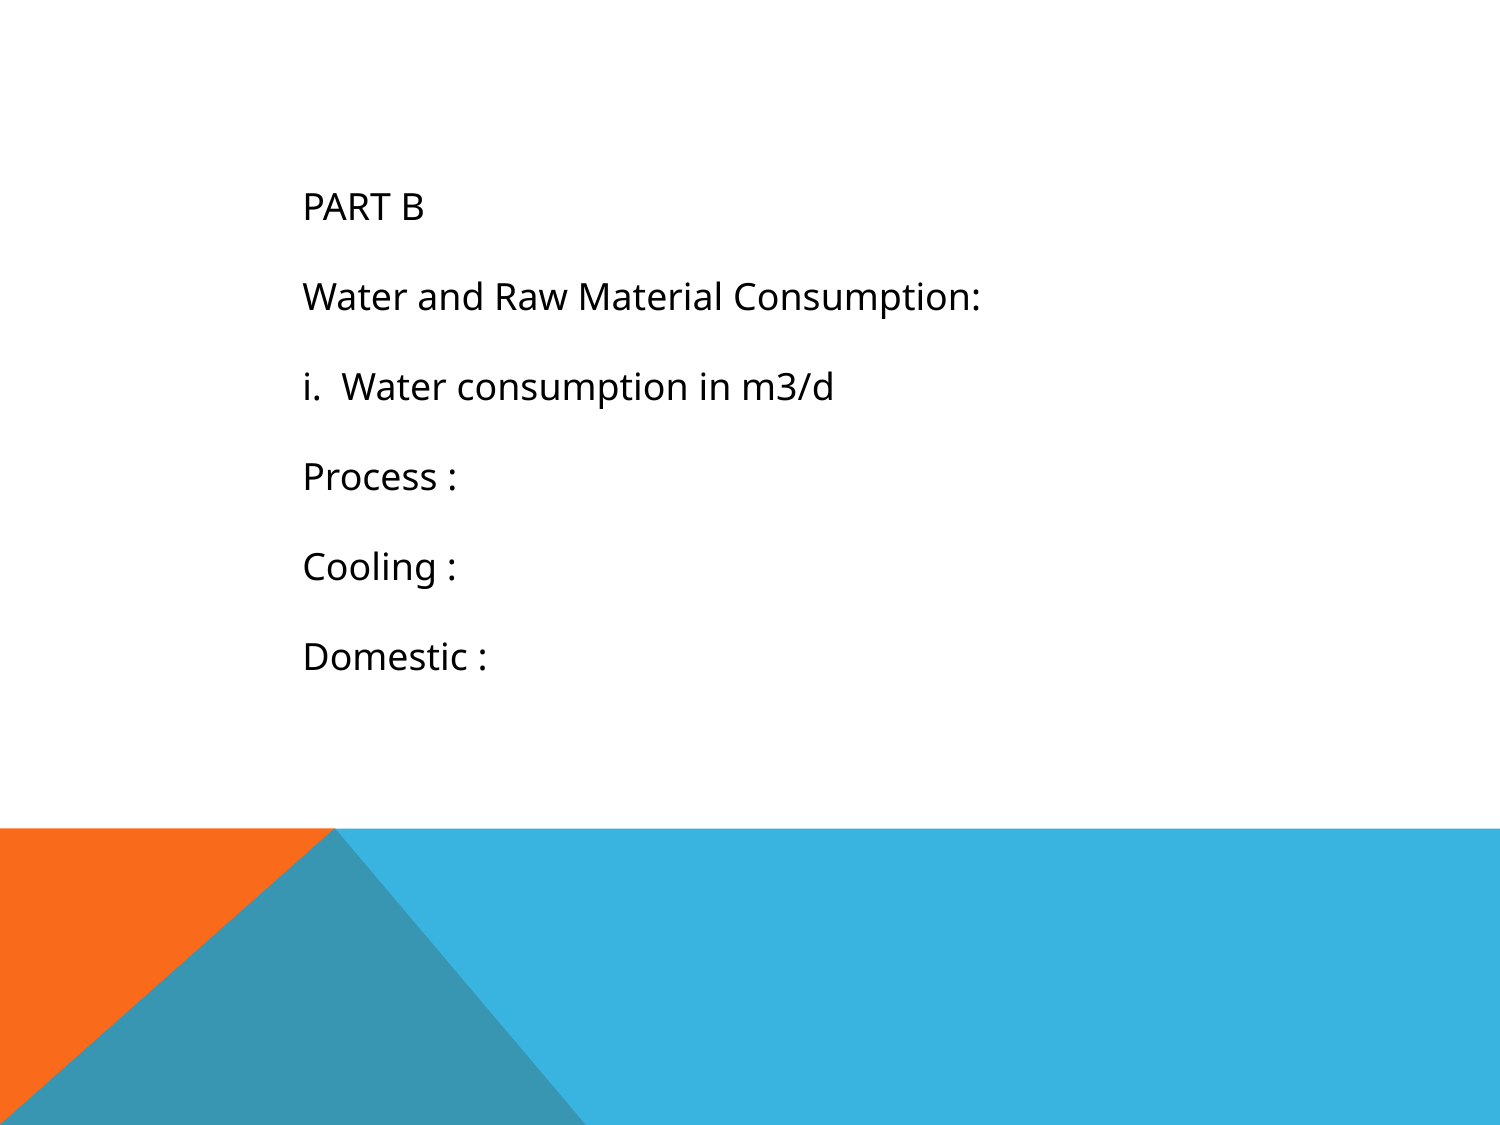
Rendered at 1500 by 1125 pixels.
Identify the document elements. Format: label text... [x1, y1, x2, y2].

text_box PART B Water and Raw Material Consumption: i. Water consumption in m3/d Process : Cooling : Domestic : [287, 175, 1313, 866]
